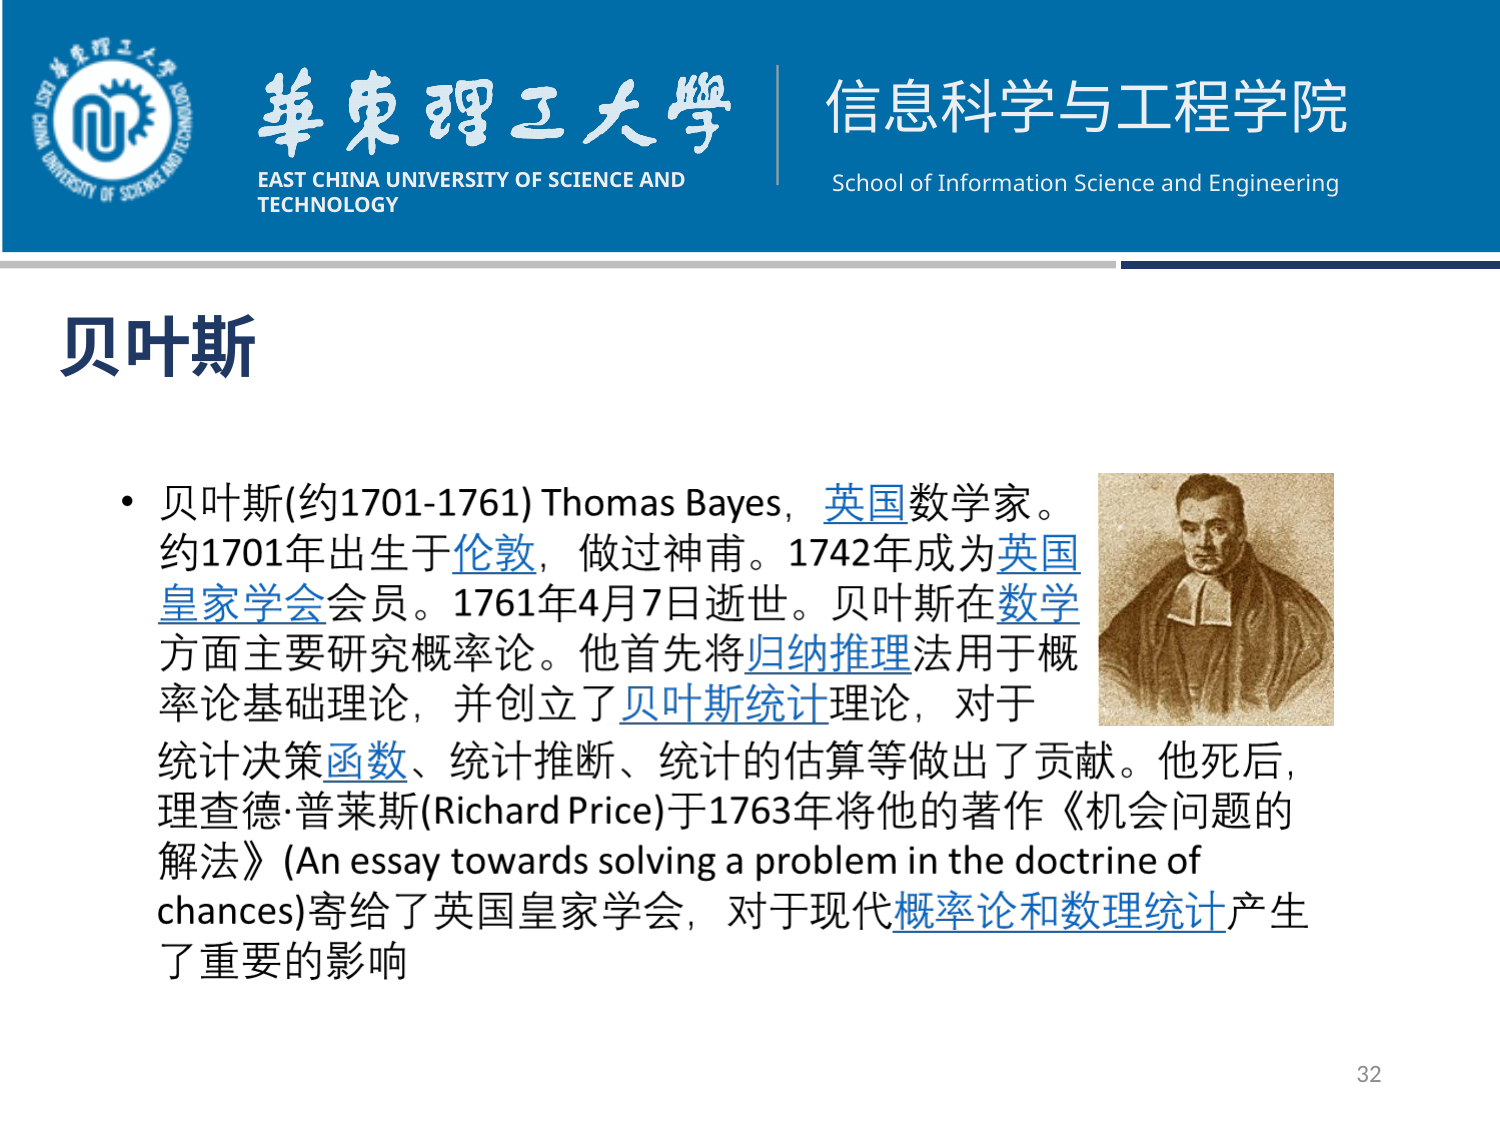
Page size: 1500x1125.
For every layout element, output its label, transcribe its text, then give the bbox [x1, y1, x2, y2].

picture [96, 463, 1350, 1010]
picture [22, 32, 202, 214]
slide_number 32 [1059, 1042, 1397, 1103]
title 贝叶斯 [42, 267, 1337, 431]
